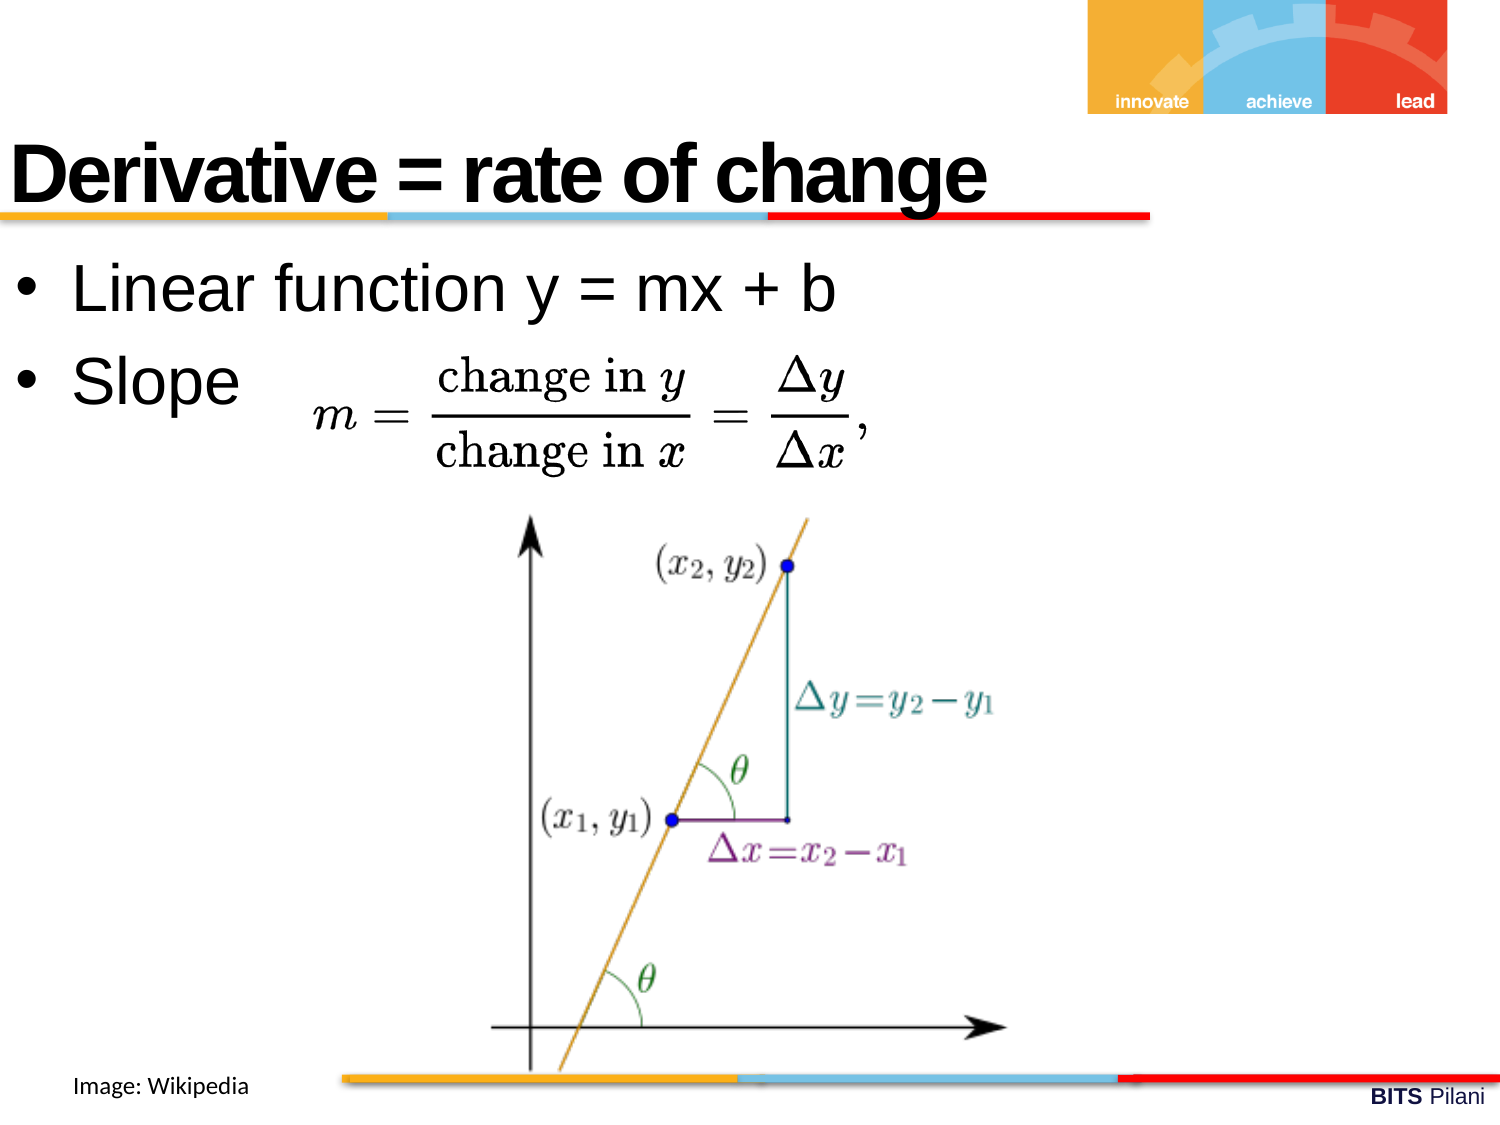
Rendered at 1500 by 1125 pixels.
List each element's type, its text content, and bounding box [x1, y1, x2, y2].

text_box Image: Wikipedia [58, 1062, 267, 1108]
picture [484, 507, 1016, 1081]
picture [312, 347, 870, 481]
picture [1087, 0, 1448, 114]
list Linear function y = mx + b Slope [0, 237, 1351, 981]
title Derivative = rate of change [0, 75, 1175, 237]
